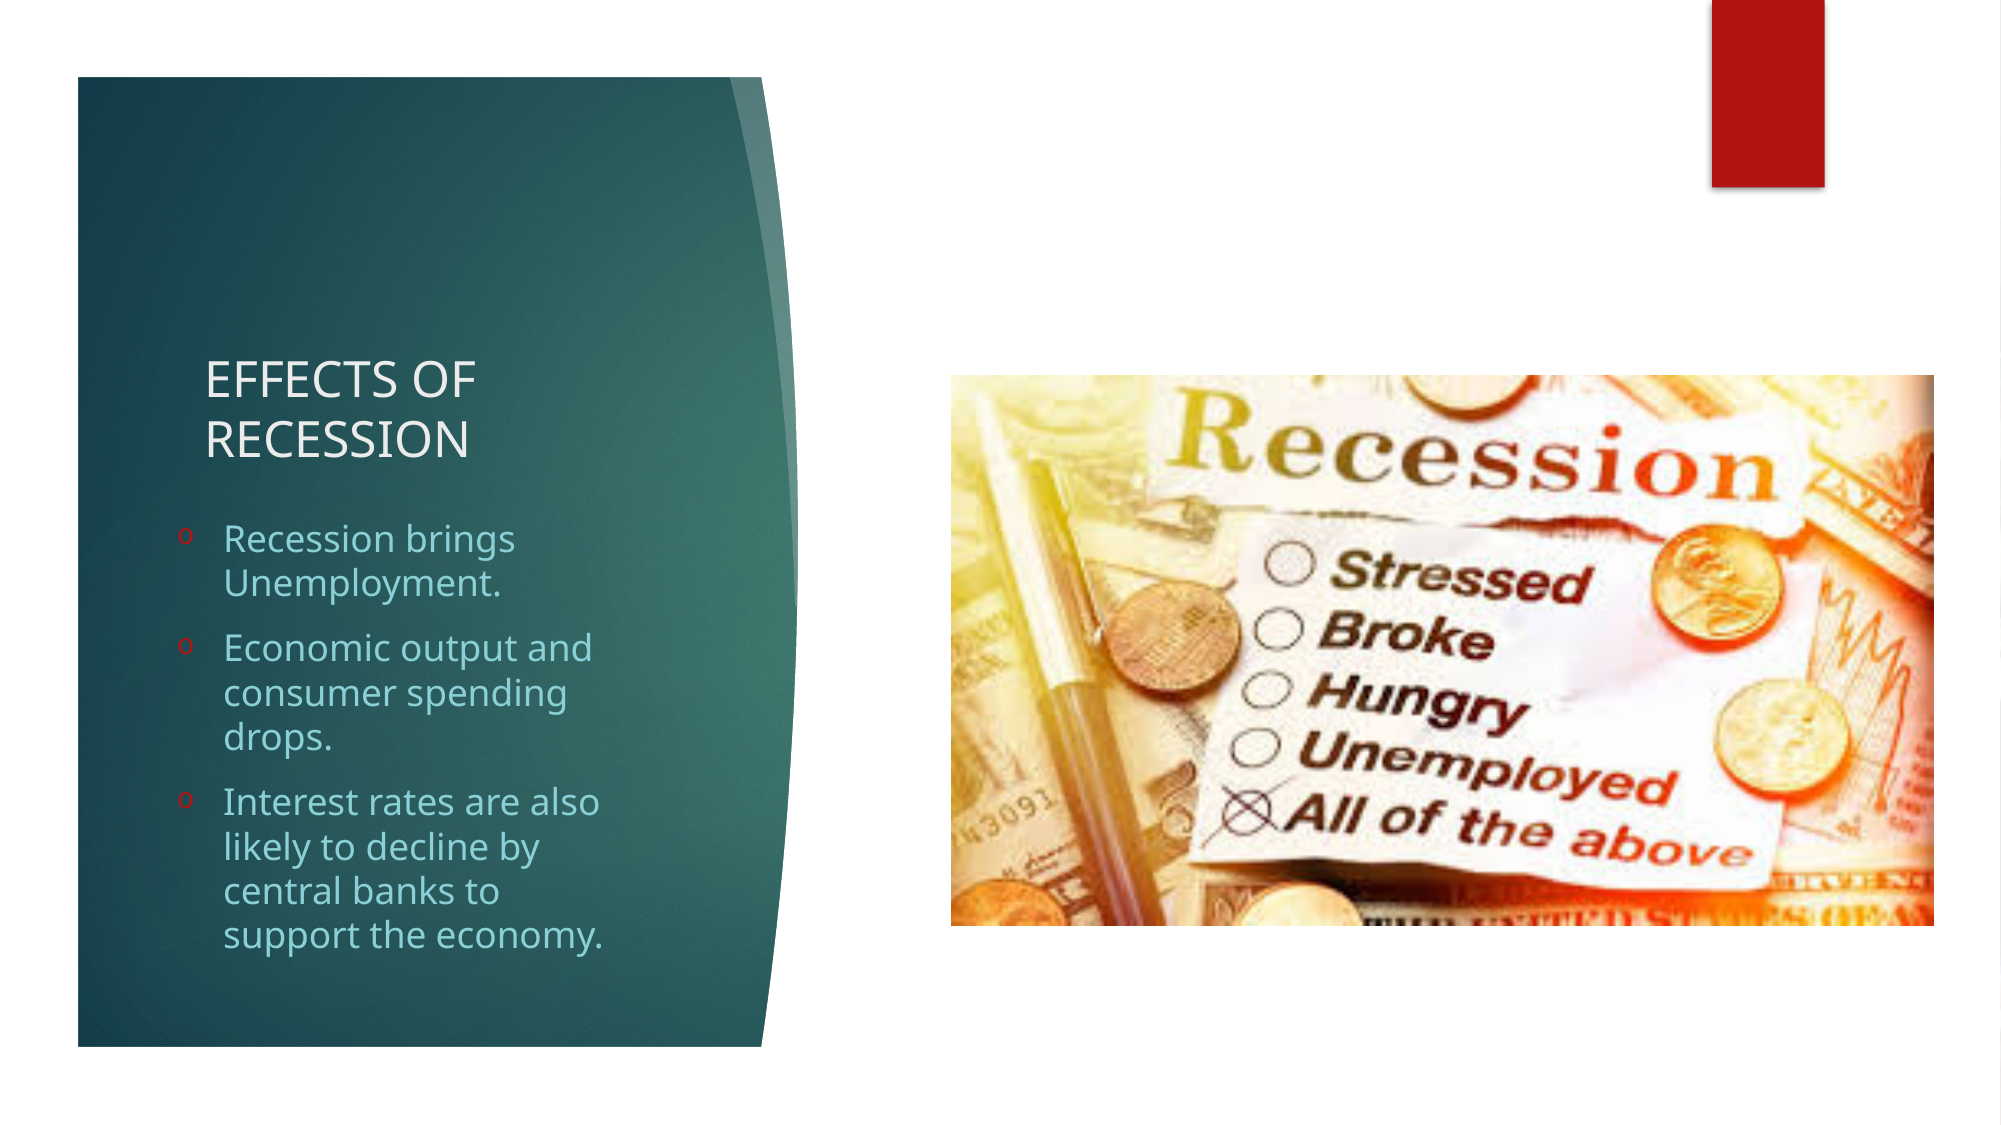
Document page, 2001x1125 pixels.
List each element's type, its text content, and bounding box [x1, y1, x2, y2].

title EFFECTS OF RECESSION [189, 213, 648, 475]
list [950, 375, 1934, 926]
list Recession brings Unemployment. Economic output and consumer spending drops. Interest rates are also likely to decline by central banks to support the economy. [161, 507, 620, 983]
